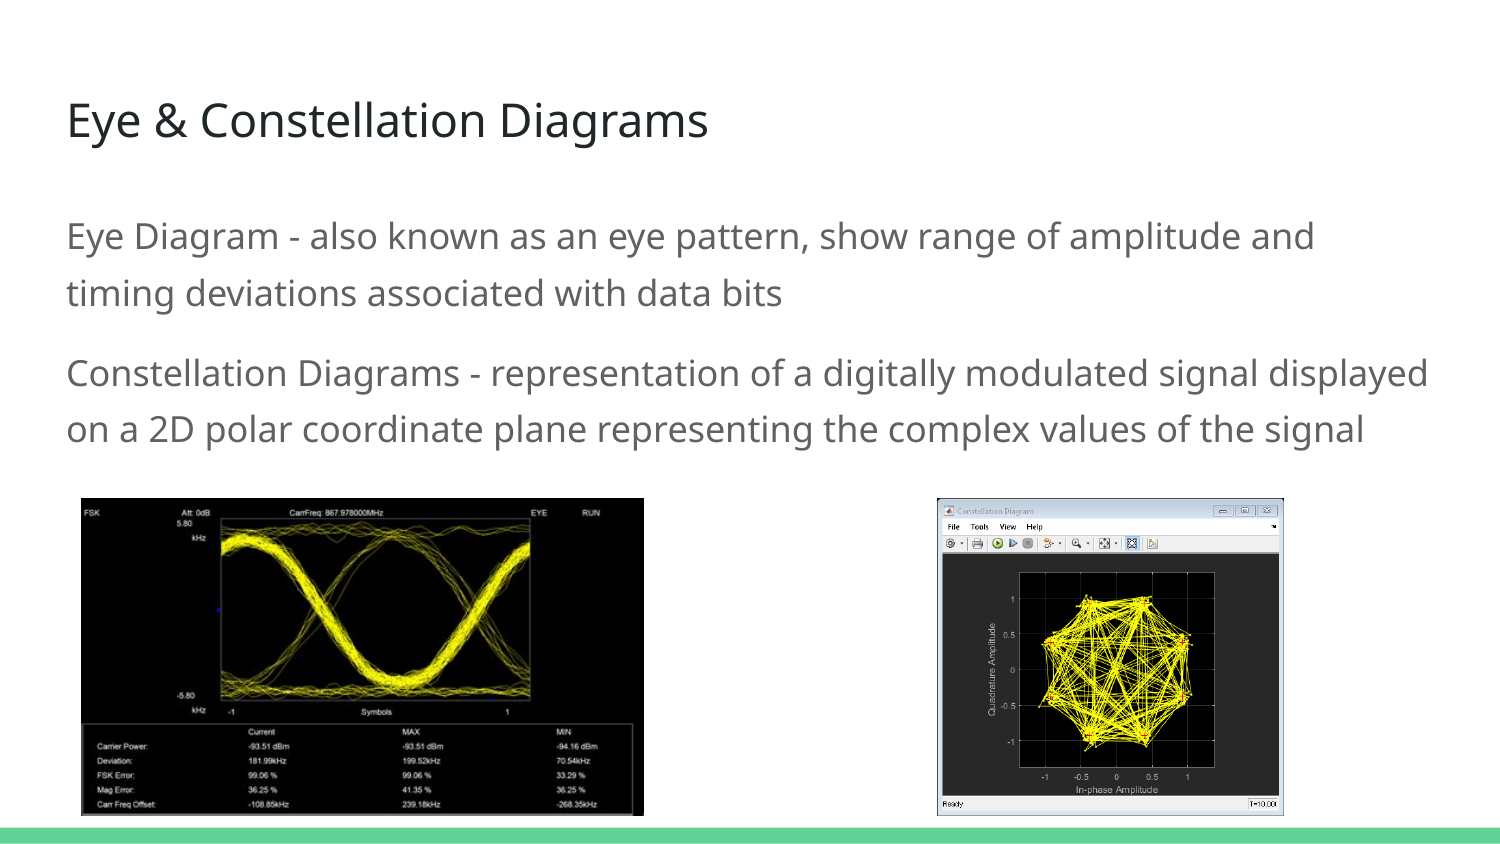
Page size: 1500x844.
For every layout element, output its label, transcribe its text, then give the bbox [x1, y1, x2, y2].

picture [81, 498, 644, 816]
title Eye & Constellation Diagrams [51, 72, 1449, 167]
list Eye Diagram - also known as an eye pattern, show range of amplitude and timing deviations associated with data bits Constellation Diagrams - representation of a digitally modulated signal displayed on a 2D polar coordinate plane representing the complex values of the signal [51, 189, 1449, 477]
picture [937, 498, 1284, 816]
